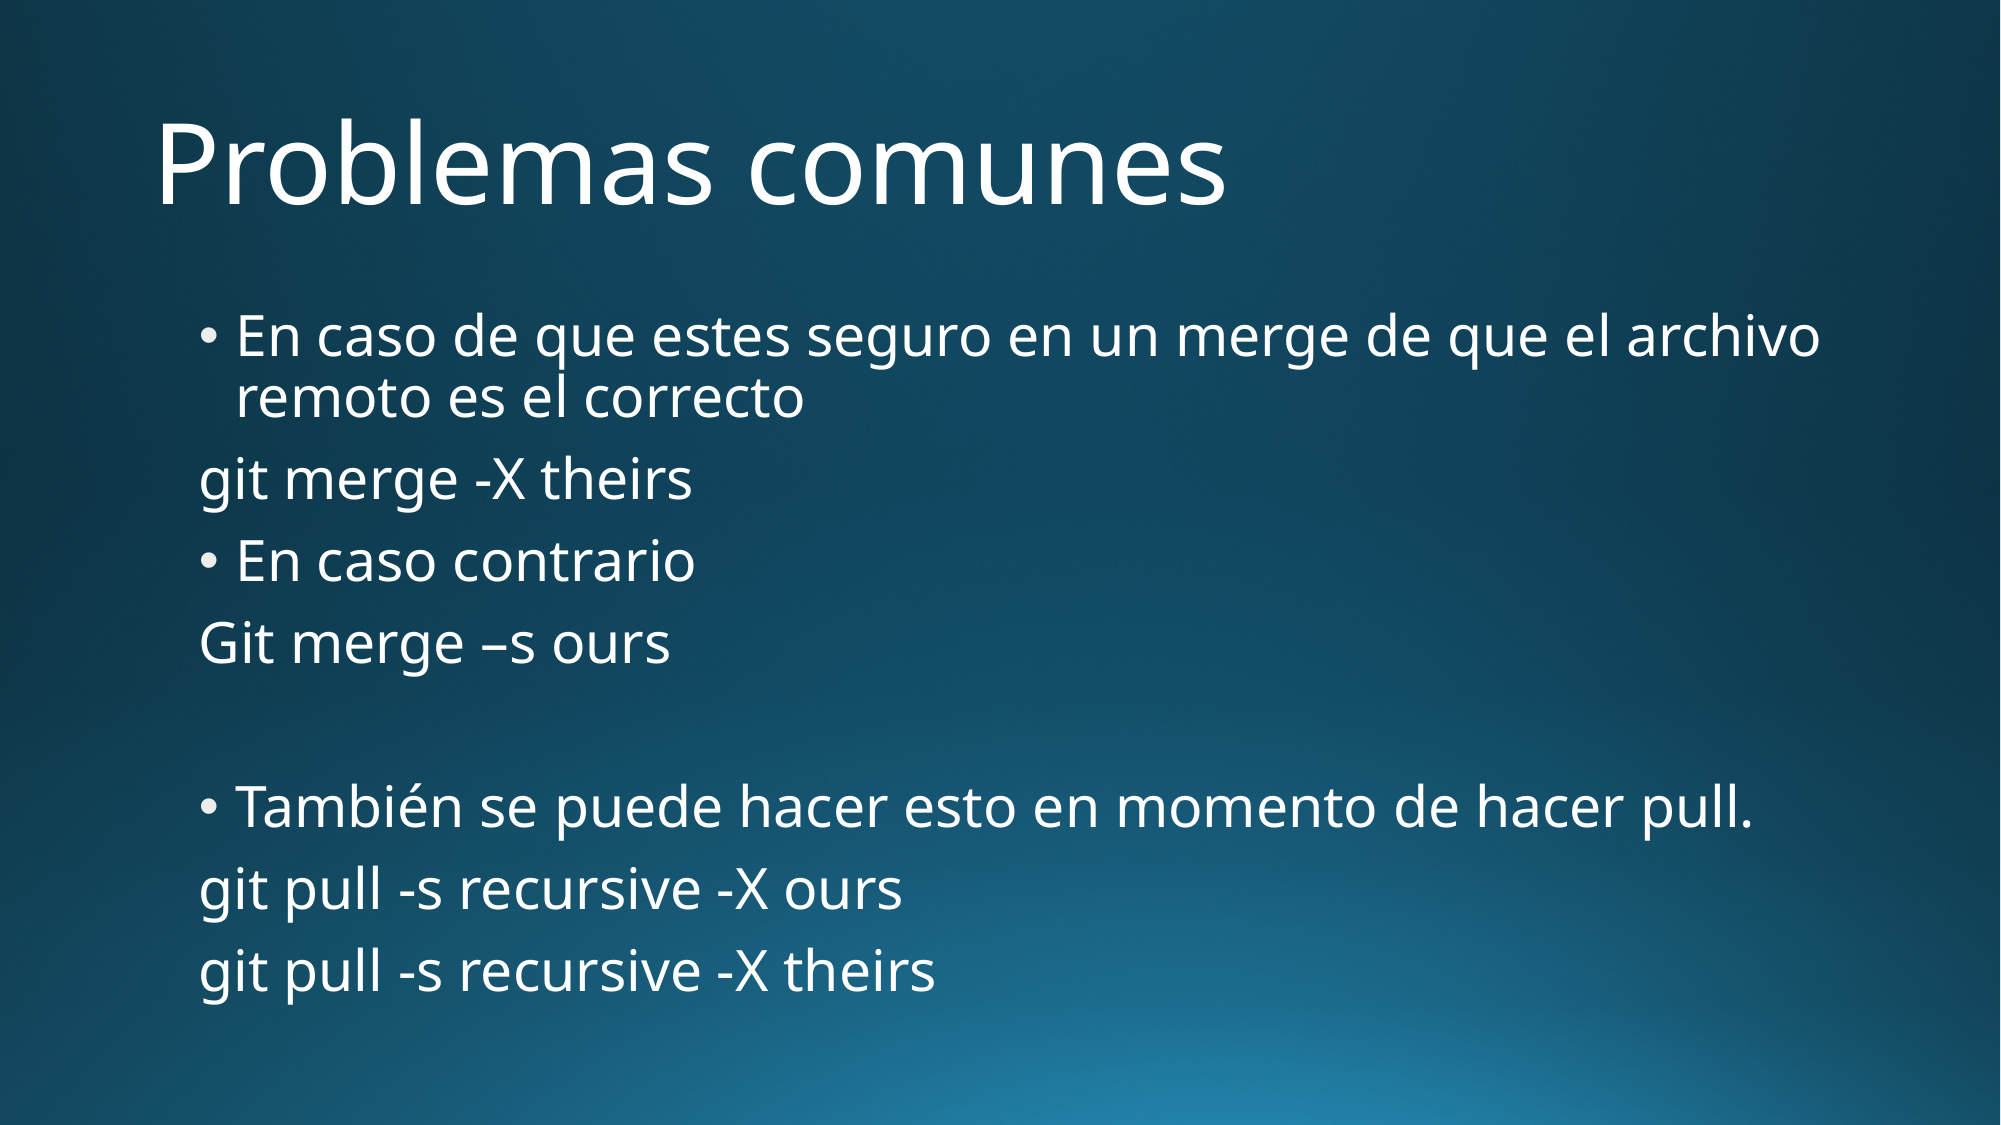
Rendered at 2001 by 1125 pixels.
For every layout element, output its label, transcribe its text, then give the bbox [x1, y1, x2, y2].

title Problemas comunes [137, 59, 1863, 278]
picture [0, 0, 2001, 1125]
list En caso de que estes seguro en un merge de que el archivo remoto es el correcto git merge -X theirs En caso contrario Git merge –s ours También se puede hacer esto en momento de hacer pull. git pull -s recursive -X ours git pull -s recursive -X theirs [183, 299, 1863, 1014]
